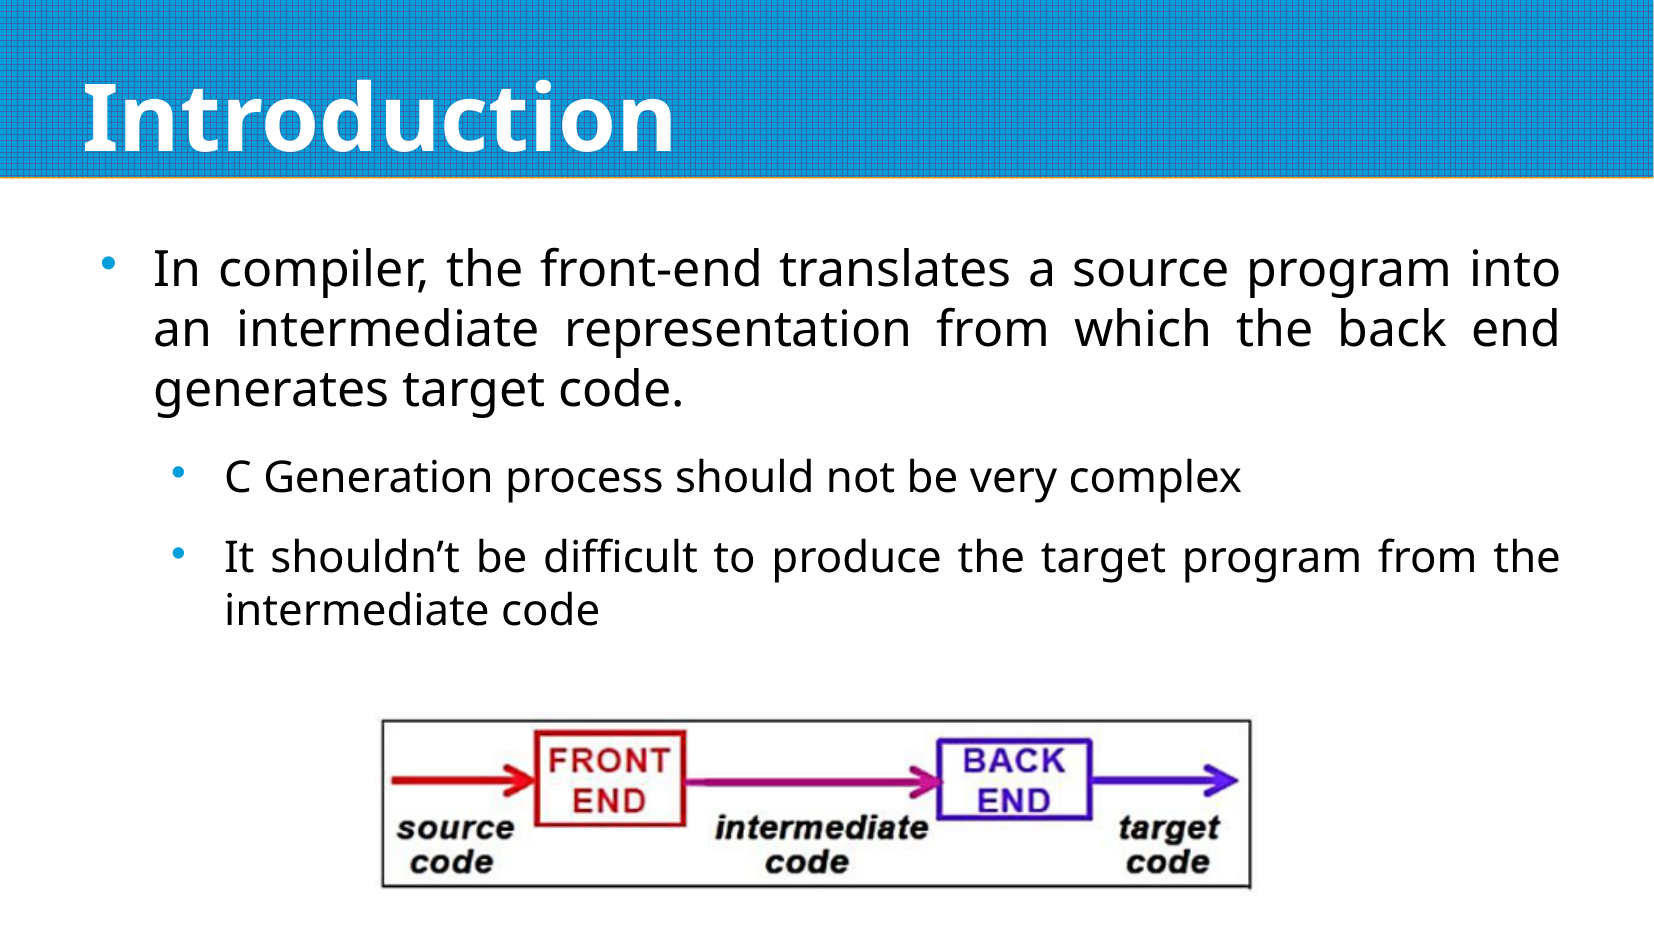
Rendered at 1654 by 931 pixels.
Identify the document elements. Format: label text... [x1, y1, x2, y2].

title Introduction [82, 14, 1571, 171]
list In compiler, the front-end translates a source program into an intermediate representation from which the back end generates target code. C Generation process should not be very complex It shouldn’t be difficult to produce the target program from the intermediate code [82, 236, 1563, 810]
picture [0, 179, 1654, 931]
